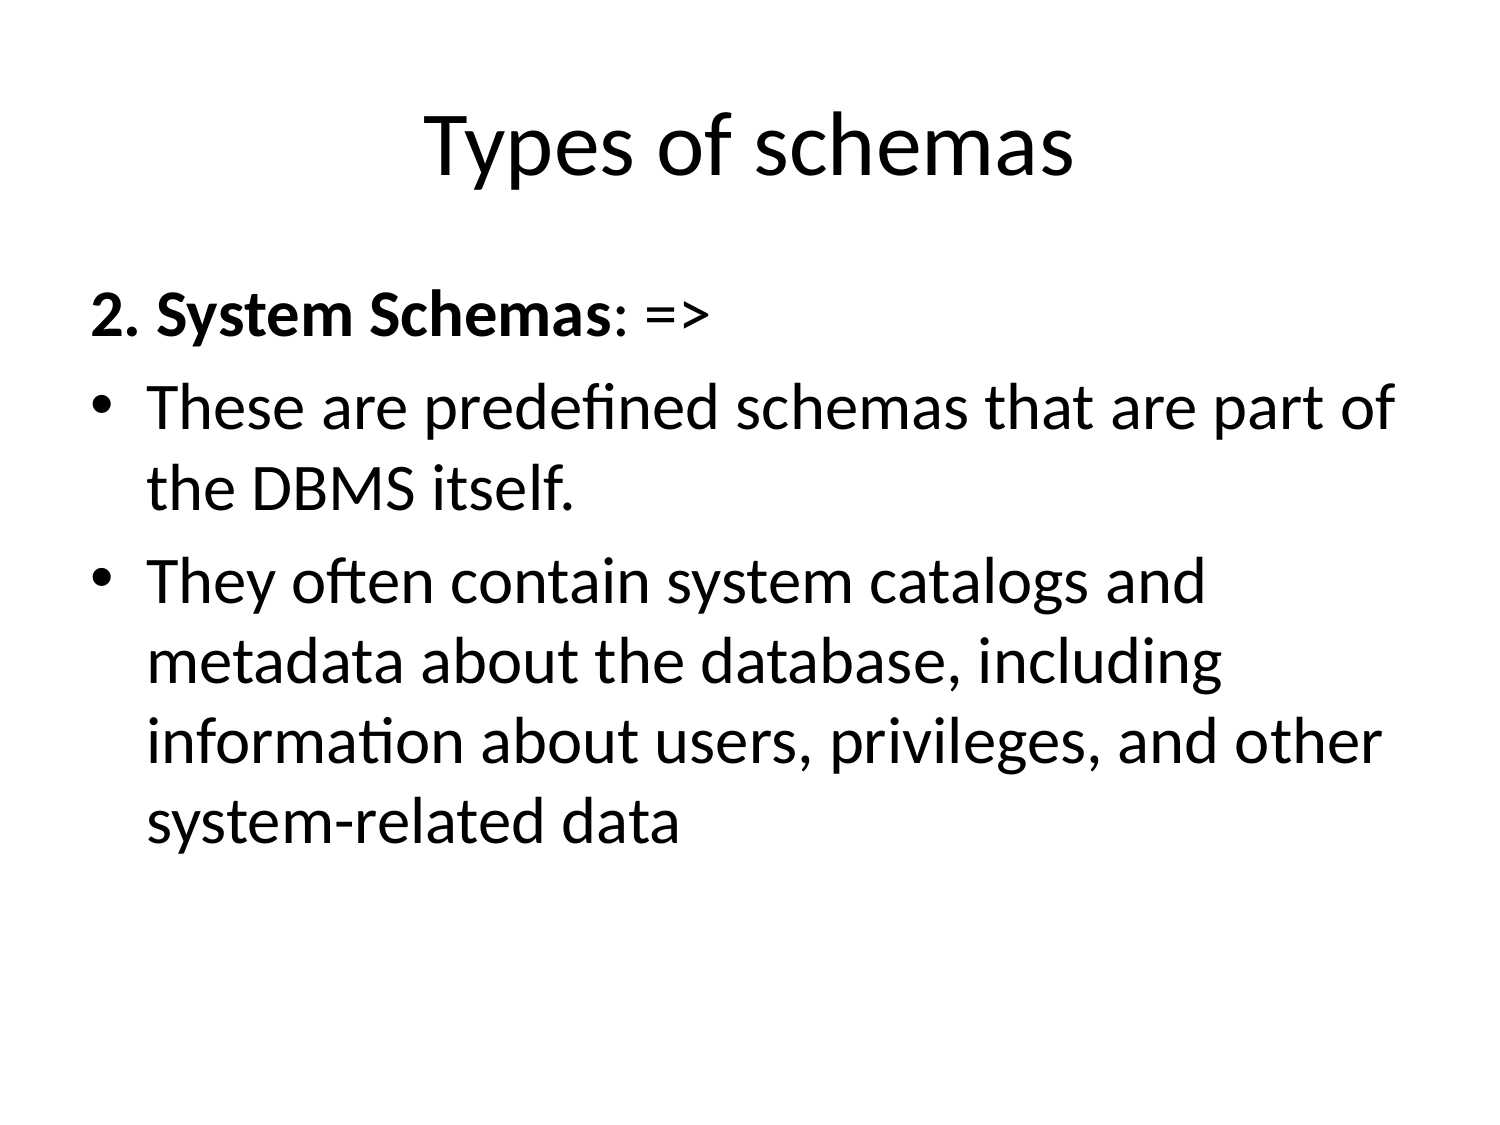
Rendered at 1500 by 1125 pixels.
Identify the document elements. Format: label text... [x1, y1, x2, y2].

title Types of schemas [75, 45, 1425, 233]
list 2. System Schemas: => These are predefined schemas that are part of the DBMS itself. They often contain system catalogs and metadata about the database, including information about users, privileges, and other system-related data [75, 262, 1425, 1005]
